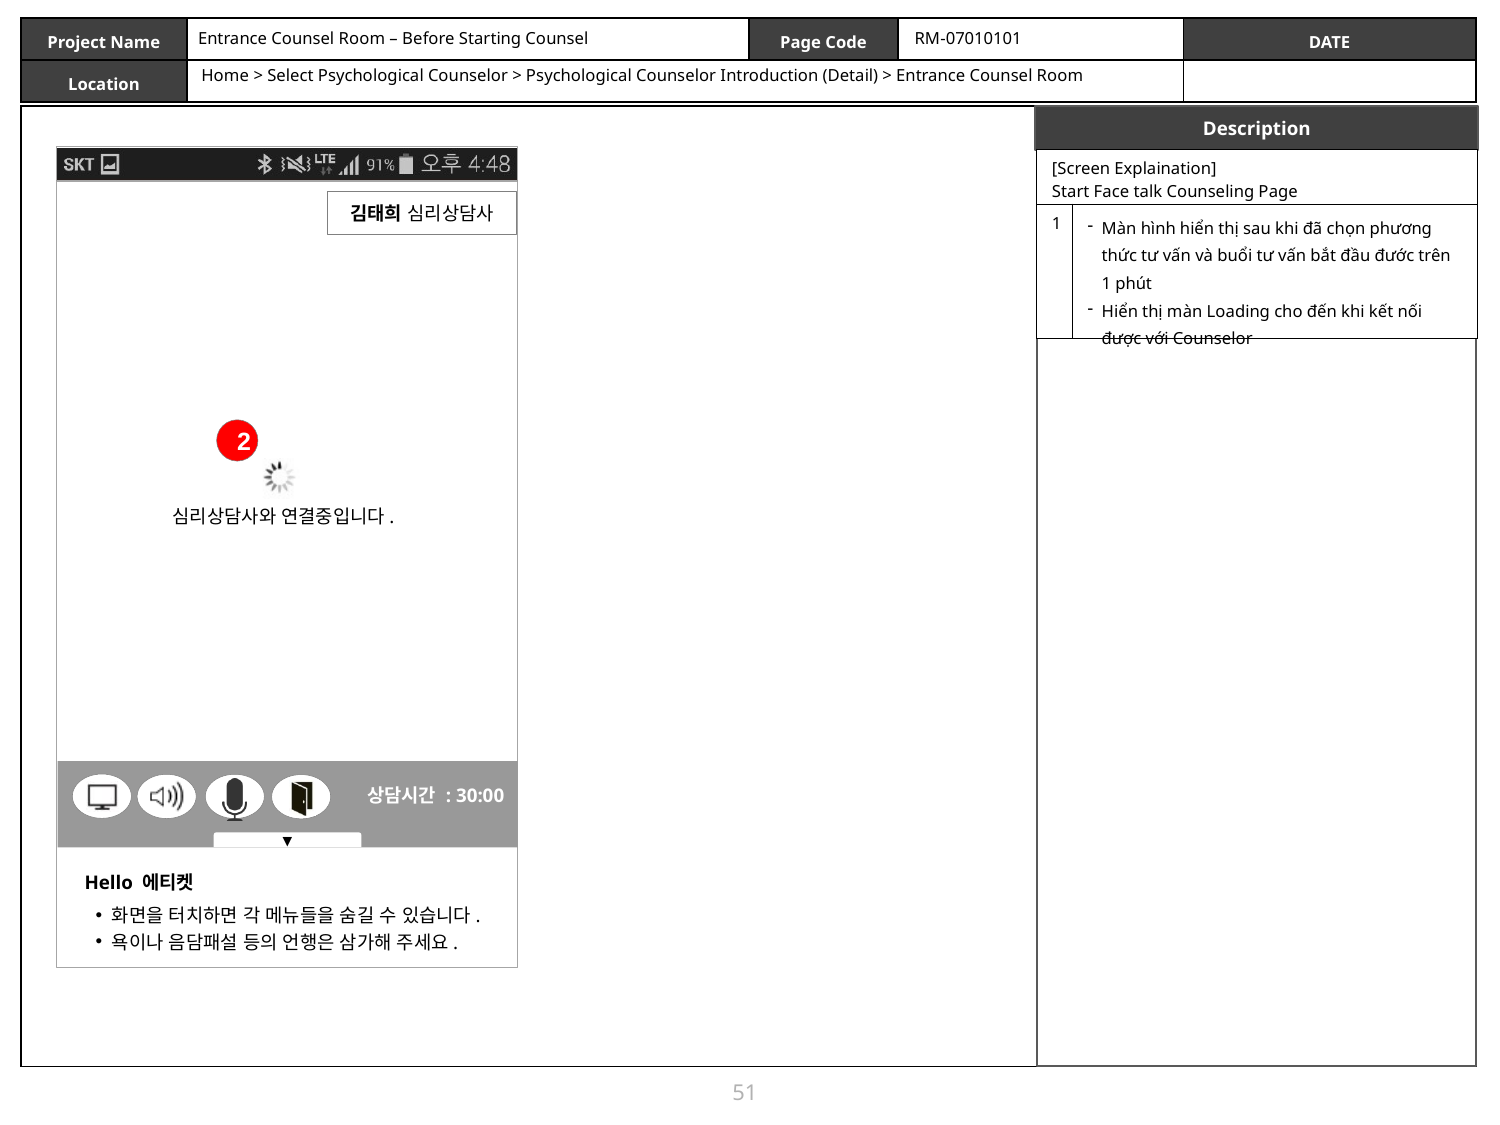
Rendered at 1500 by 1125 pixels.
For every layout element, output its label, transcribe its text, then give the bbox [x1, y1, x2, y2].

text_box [257, 458, 324, 499]
text_box RM-07010101 [899, 20, 1037, 55]
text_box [55, 146, 518, 968]
slide_number 51 [569, 1063, 920, 1124]
text_box Entrance Counsel Room – Before Starting Counsel [183, 20, 604, 55]
table_cell Màn hình hiển thị sau khi đã chọn phương thức tư vấn và buổi tư vấn bắt đầu đước trên 1 phút Hiển thị màn Loading cho đến khi kết nối được với Counselor [1073, 205, 1477, 338]
picture [288, 779, 316, 817]
picture [86, 781, 119, 812]
picture [145, 775, 188, 818]
table_header [Screen Explaination] Start Face talk Counseling Page [1037, 150, 1477, 204]
text_box Home > Select Psychological Counselor > Psychological Counselor Introduction (Detail) > Entrance Counsel Room [186, 57, 1105, 93]
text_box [205, 774, 265, 821]
table_cell 1 [1037, 205, 1072, 338]
